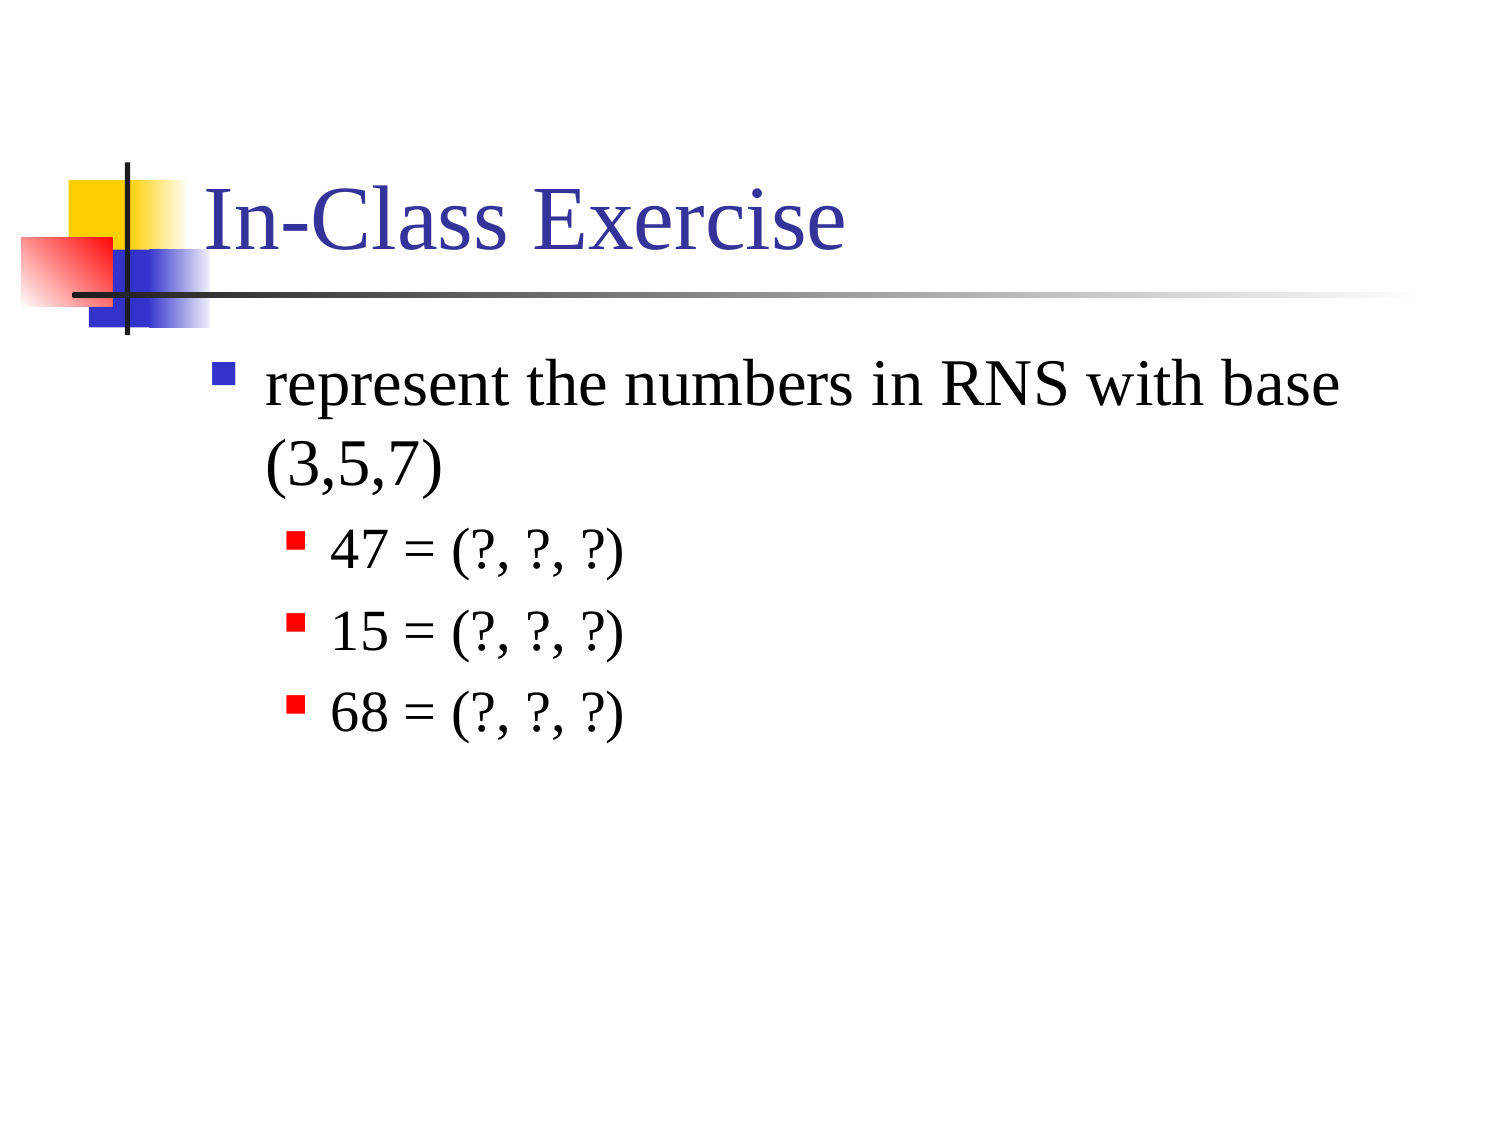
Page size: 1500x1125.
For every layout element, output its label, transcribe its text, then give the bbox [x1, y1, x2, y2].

list represent the numbers in RNS with base (3,5,7) 47 = (?, ?, ?) 15 = (?, ?, ?) 68 = (?, ?, ?) [193, 331, 1469, 1006]
title In-Class Exercise [188, 35, 1468, 275]
